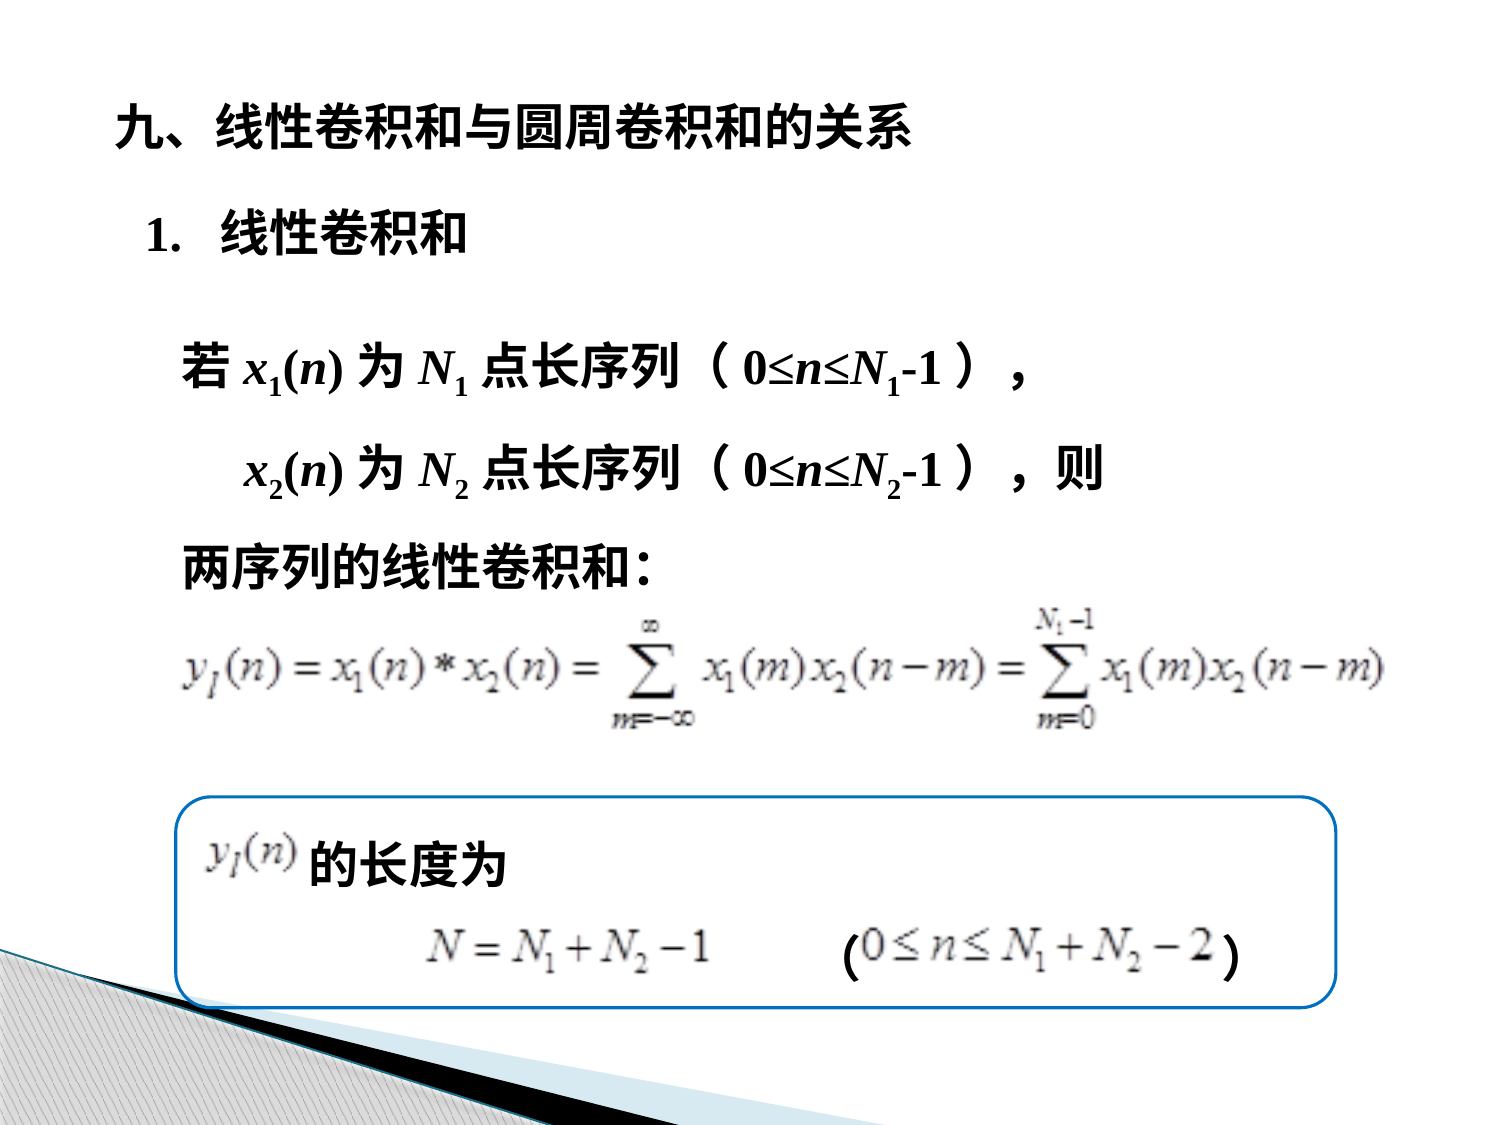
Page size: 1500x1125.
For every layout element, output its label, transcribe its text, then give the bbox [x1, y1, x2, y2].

picture [175, 597, 1397, 739]
picture [198, 819, 307, 891]
text_box [171, 792, 1341, 1013]
text_box 九、线性卷积和与圆周卷积和的关系 [99, 58, 930, 164]
text_box 1. 线性卷积和 [129, 163, 484, 269]
picture [421, 913, 716, 986]
text_box 若x1(n)为N1点长序列（0≤n≤N1-1）， x2(n)为N2点长序列（0≤n≤N2-1），则 两序列的线性卷积和： [166, 292, 1120, 603]
picture [855, 910, 1219, 985]
